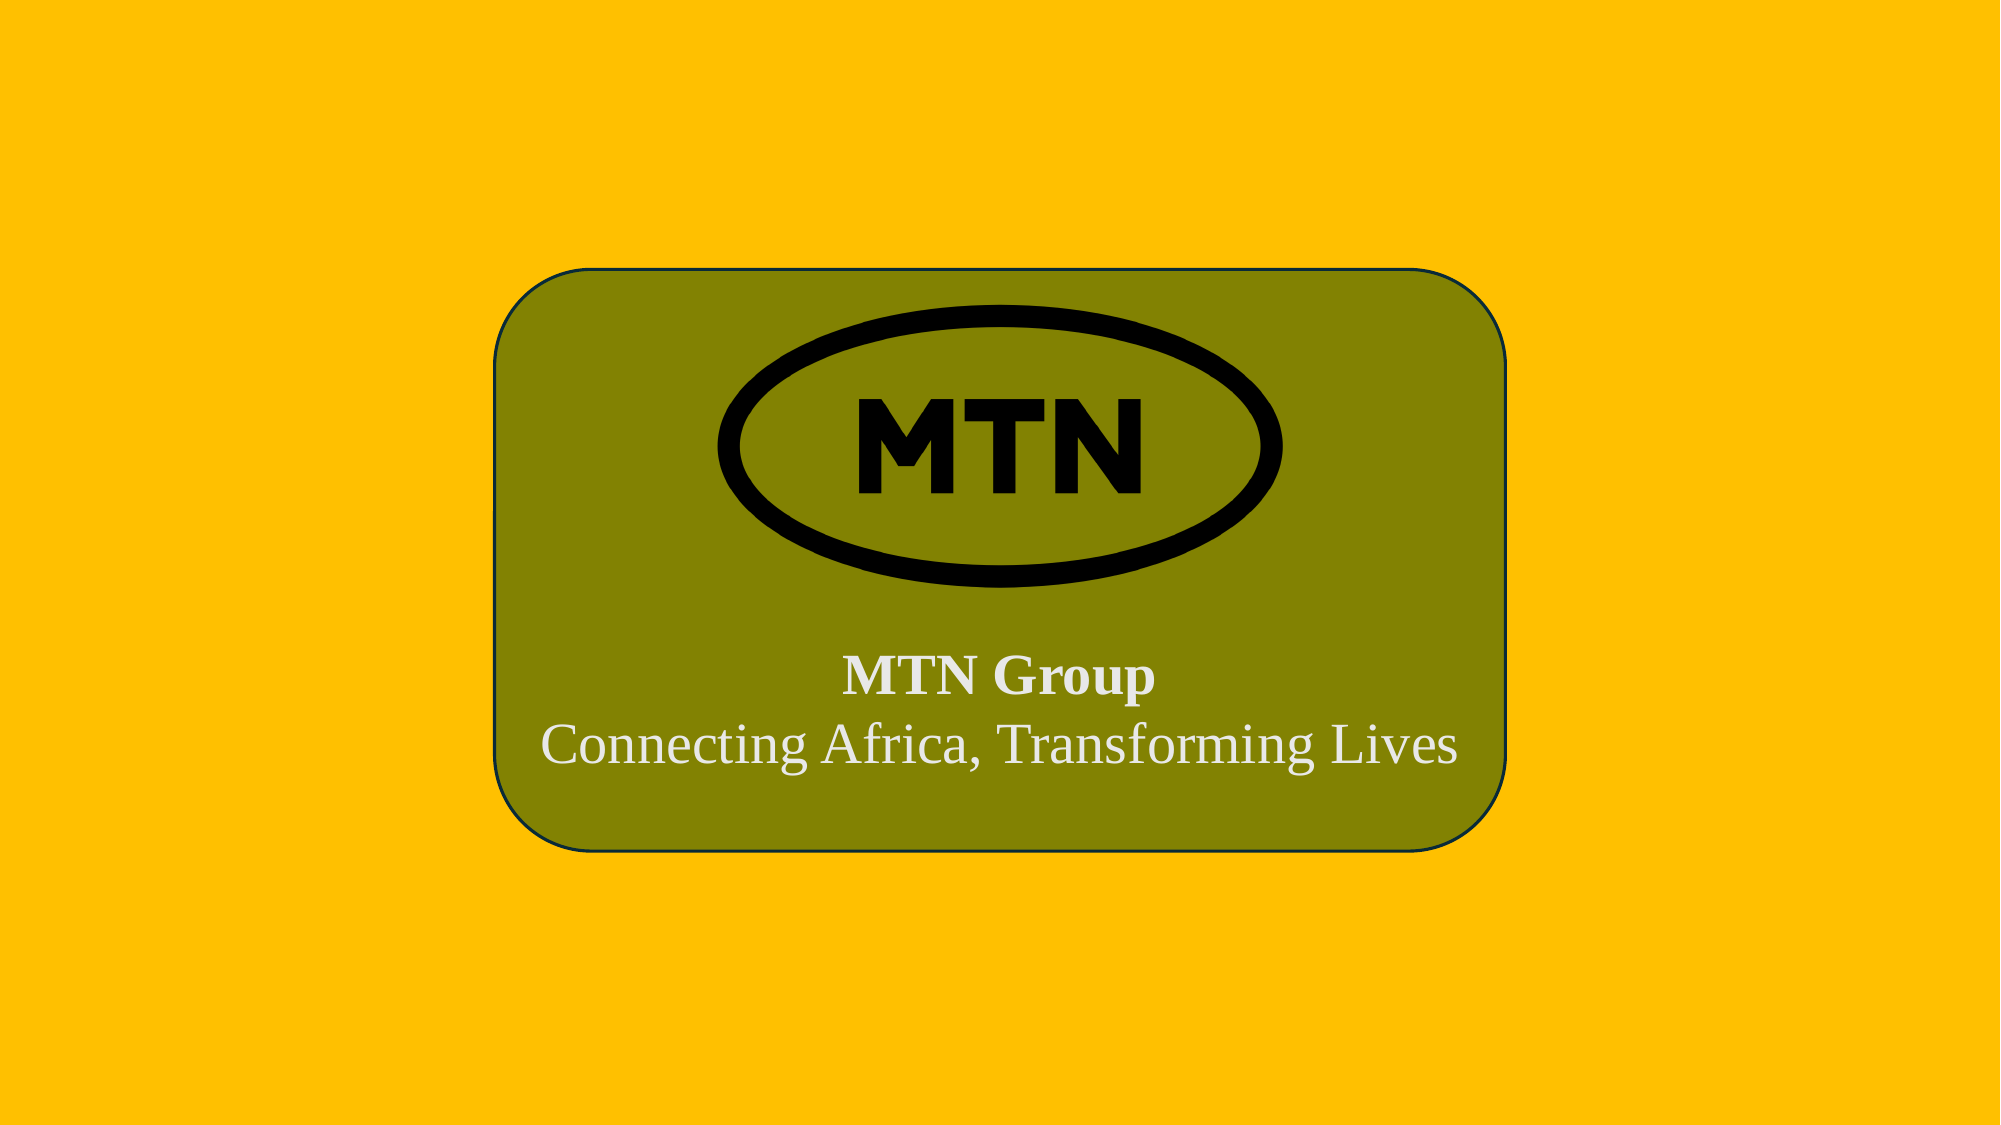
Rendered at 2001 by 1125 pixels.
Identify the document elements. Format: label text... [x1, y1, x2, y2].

text_box [492, 269, 576, 628]
text_box [1424, 269, 1507, 628]
picture [576, 163, 1424, 729]
text_box MTN Group Connecting Africa, Transforming Lives [483, 628, 1517, 853]
